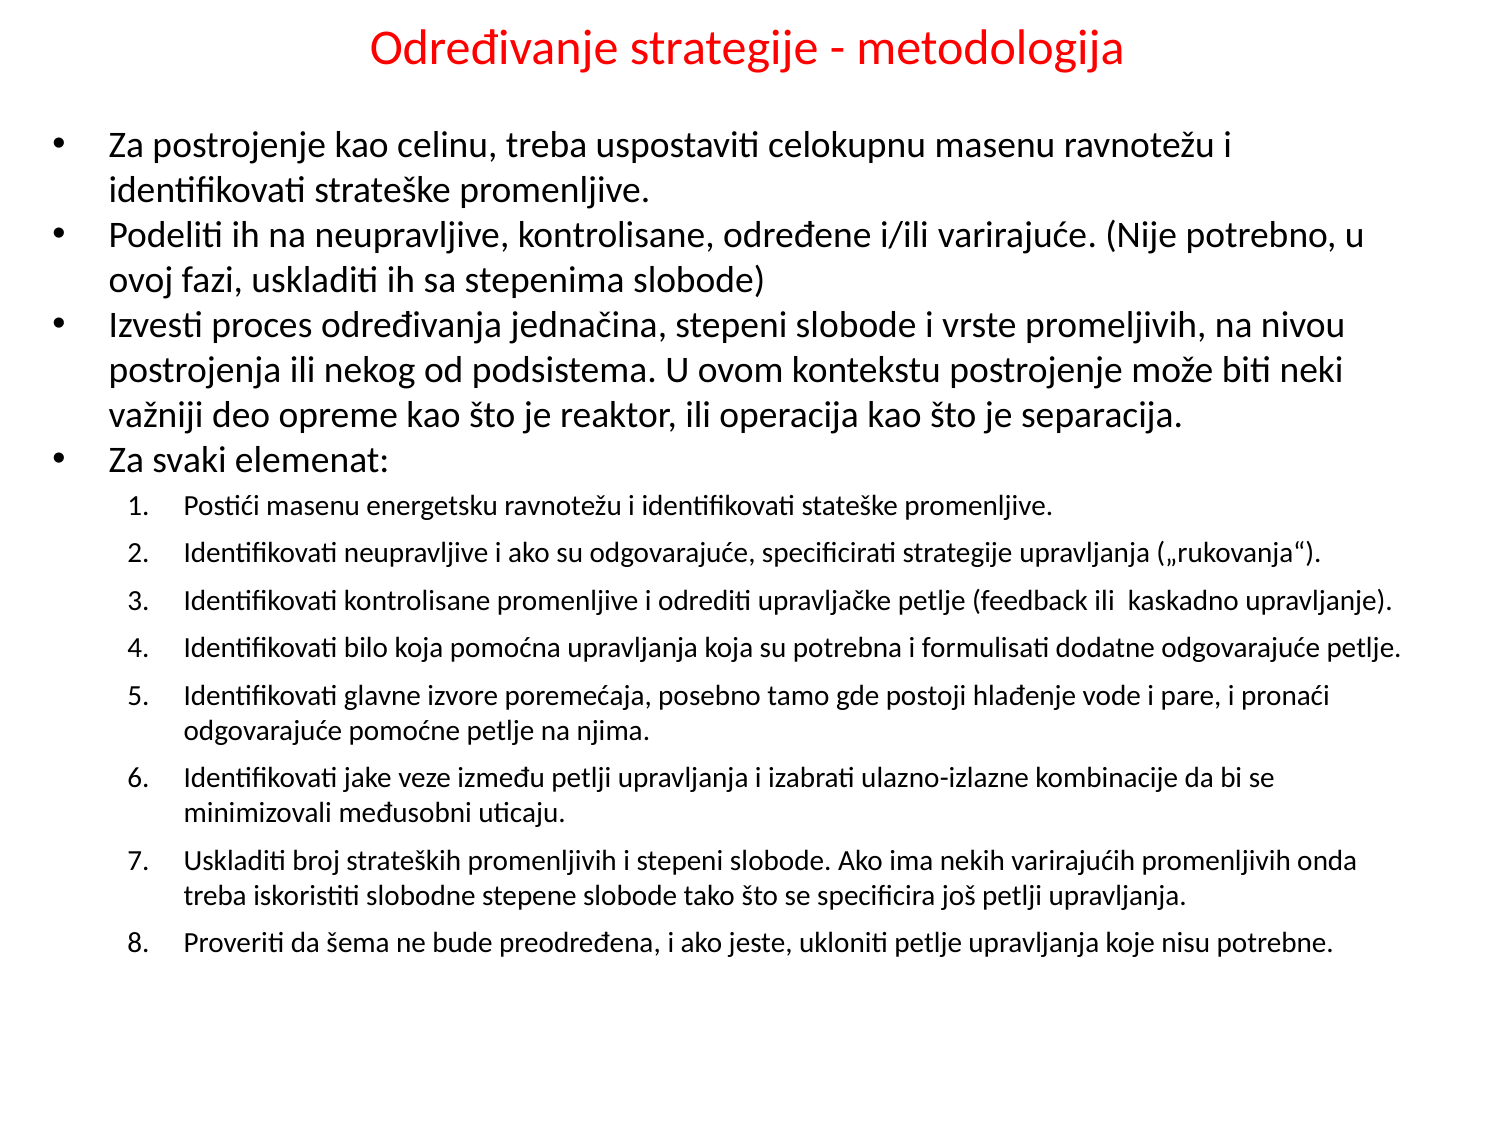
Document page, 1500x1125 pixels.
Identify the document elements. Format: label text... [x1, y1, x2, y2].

title Određivanje strategije - metodologija [50, 1, 1445, 90]
text_box Za postrojenje kao celinu, treba uspostaviti celokupnu masenu ravnotežu i identifikovati strateške promenljive. Podeliti ih na neupravljive, kontrolisane, određene i/ili varirajuće. (Nije potrebno, u ovoj fazi, uskladiti ih sa stepenima slobode) Izvesti proces određivanja jednačina, stepeni slobode i vrste promeljivih, na nivou postrojenja ili nekog od podsistema. U ovom kontekstu postrojenje može biti neki važniji deo opreme kao što je reaktor, ili operacija kao što je separacija. Za svaki elemenat: Postići masenu energetsku ravnotežu i identifikovati stateške promenljive. Identifikovati neupravljive i ako su odgovarajuće, specificirati strategije upravljanja („rukovanja“). Identifikovati kontrolisane promenljive i odrediti upravljačke petlje (feedback ili kaskadno upravljanje). Identifikovati bilo koja pomoćna upravljanja koja su potrebna i formulisati dodatne odgovarajuće petlje. Identifikovati glavne izvore poremećaja, posebno tamo gde postoji hlađenje vode i pare, i pronaći odgovarajuće pomoćne petlje na njima. Identifikovati jake veze između petlji upravljanja i izabrati ulazno-izlazne kombinacije da bi se minimizovali međusobni uticaju. Uskladiti broj strateških promenljivih i stepeni slobode. Ako ima nekih varirajućih promenljivih onda treba iskoristiti slobodne stepene slobode tako što se specificira još petlji upravljanja. Proveriti da šema ne bude preodređena, i ako jeste, ukloniti petlje upravljanja koje nisu potrebne. [37, 112, 1441, 966]
